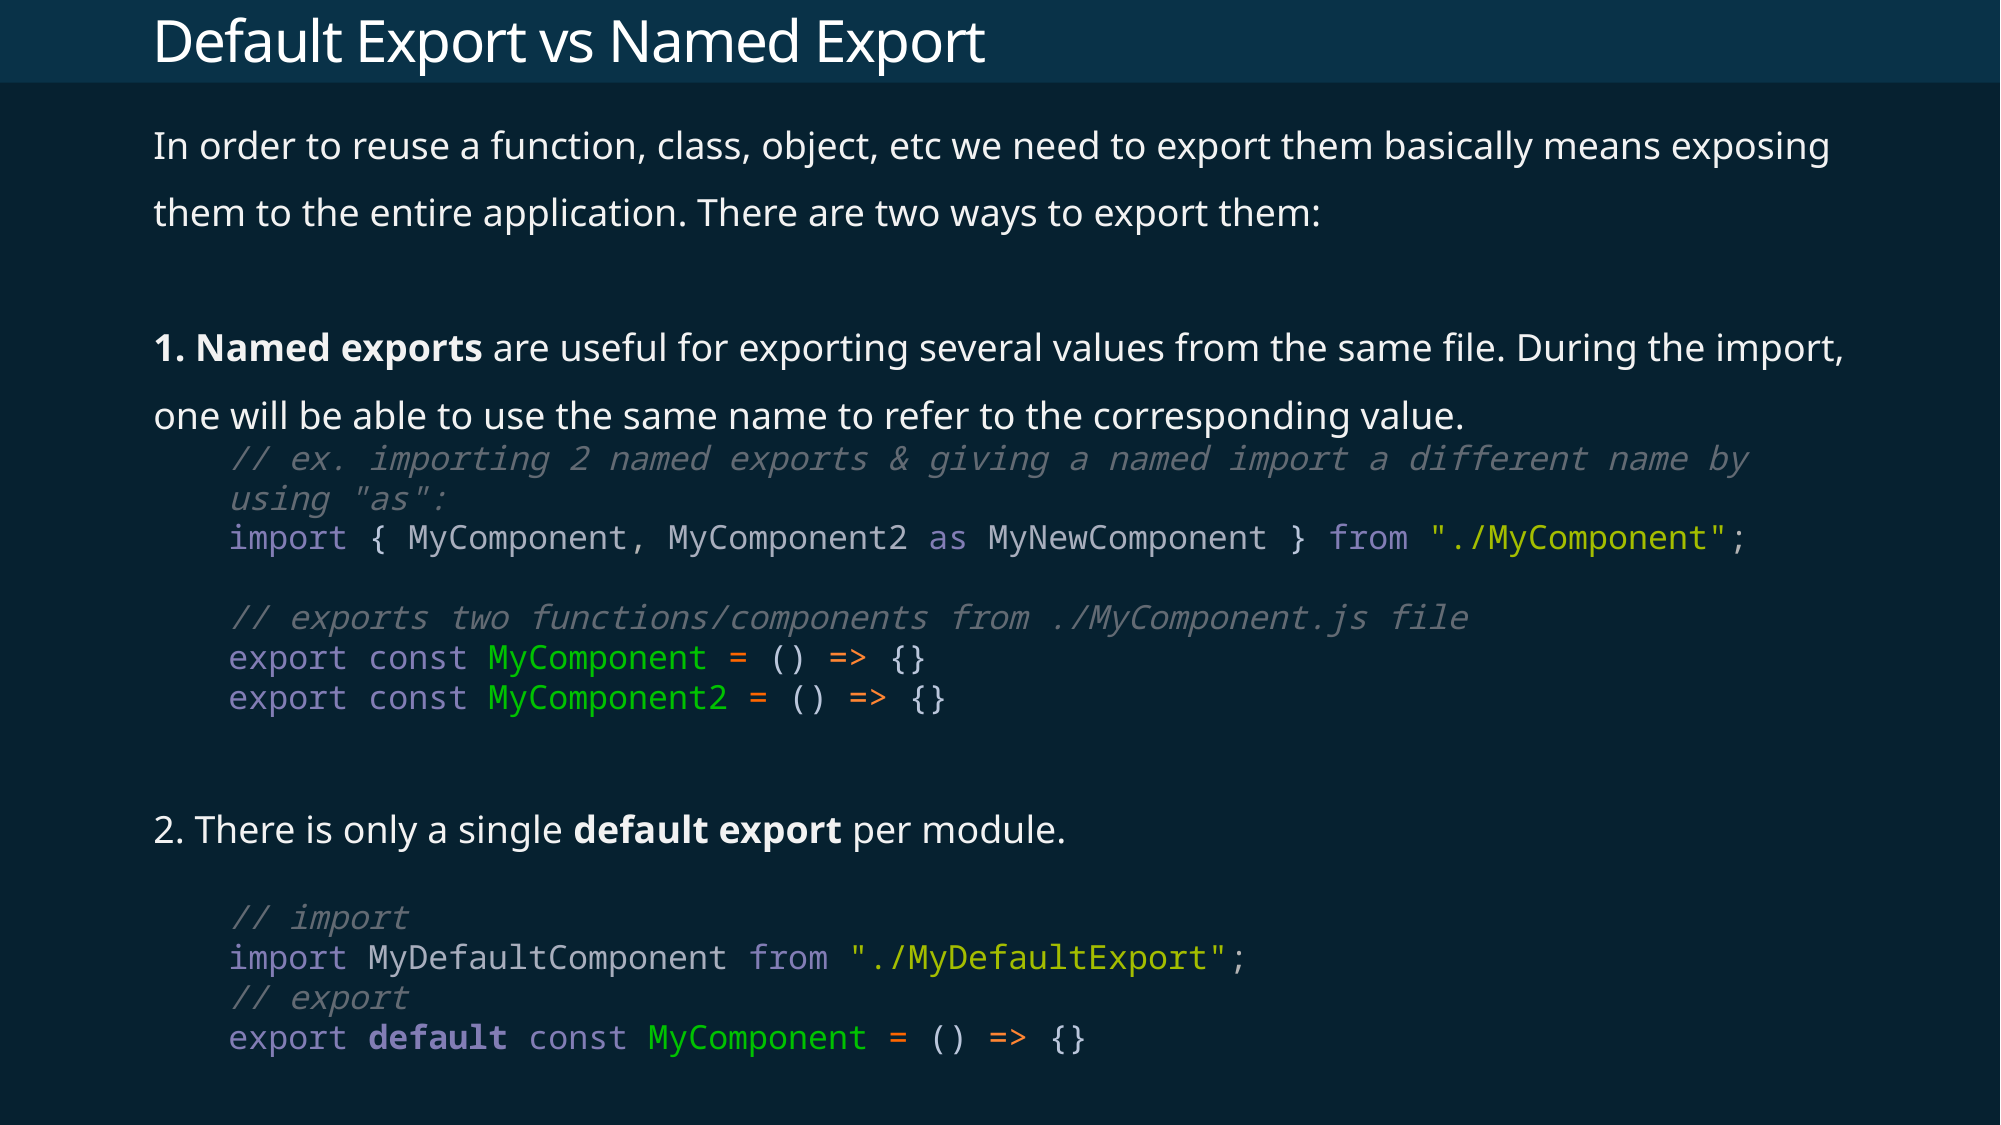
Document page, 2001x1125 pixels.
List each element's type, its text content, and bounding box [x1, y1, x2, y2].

title Default Export vs Named Export [137, 4, 1515, 84]
text_box In order to reuse a function, class, object, etc we need to export them basically means exposing them to the entire application. There are two ways to export them: 1. Named exports are useful for exporting several values from the same file. During the import, one will be able to use the same name to refer to the corresponding value. // ex. importing 2 named exports & giving a named import a different name by using "as": import { MyComponent, MyComponent2 as MyNewComponent } from "./MyComponent"; // exports two functions/components from ./MyComponent.js file export const MyComponent = () => {} export const MyComponent2 = () => {} 2. There is only a single default export per module. // import import MyDefaultComponent from "./MyDefaultExport"; // export export default const MyComponent = () => {} [138, 92, 1866, 1064]
